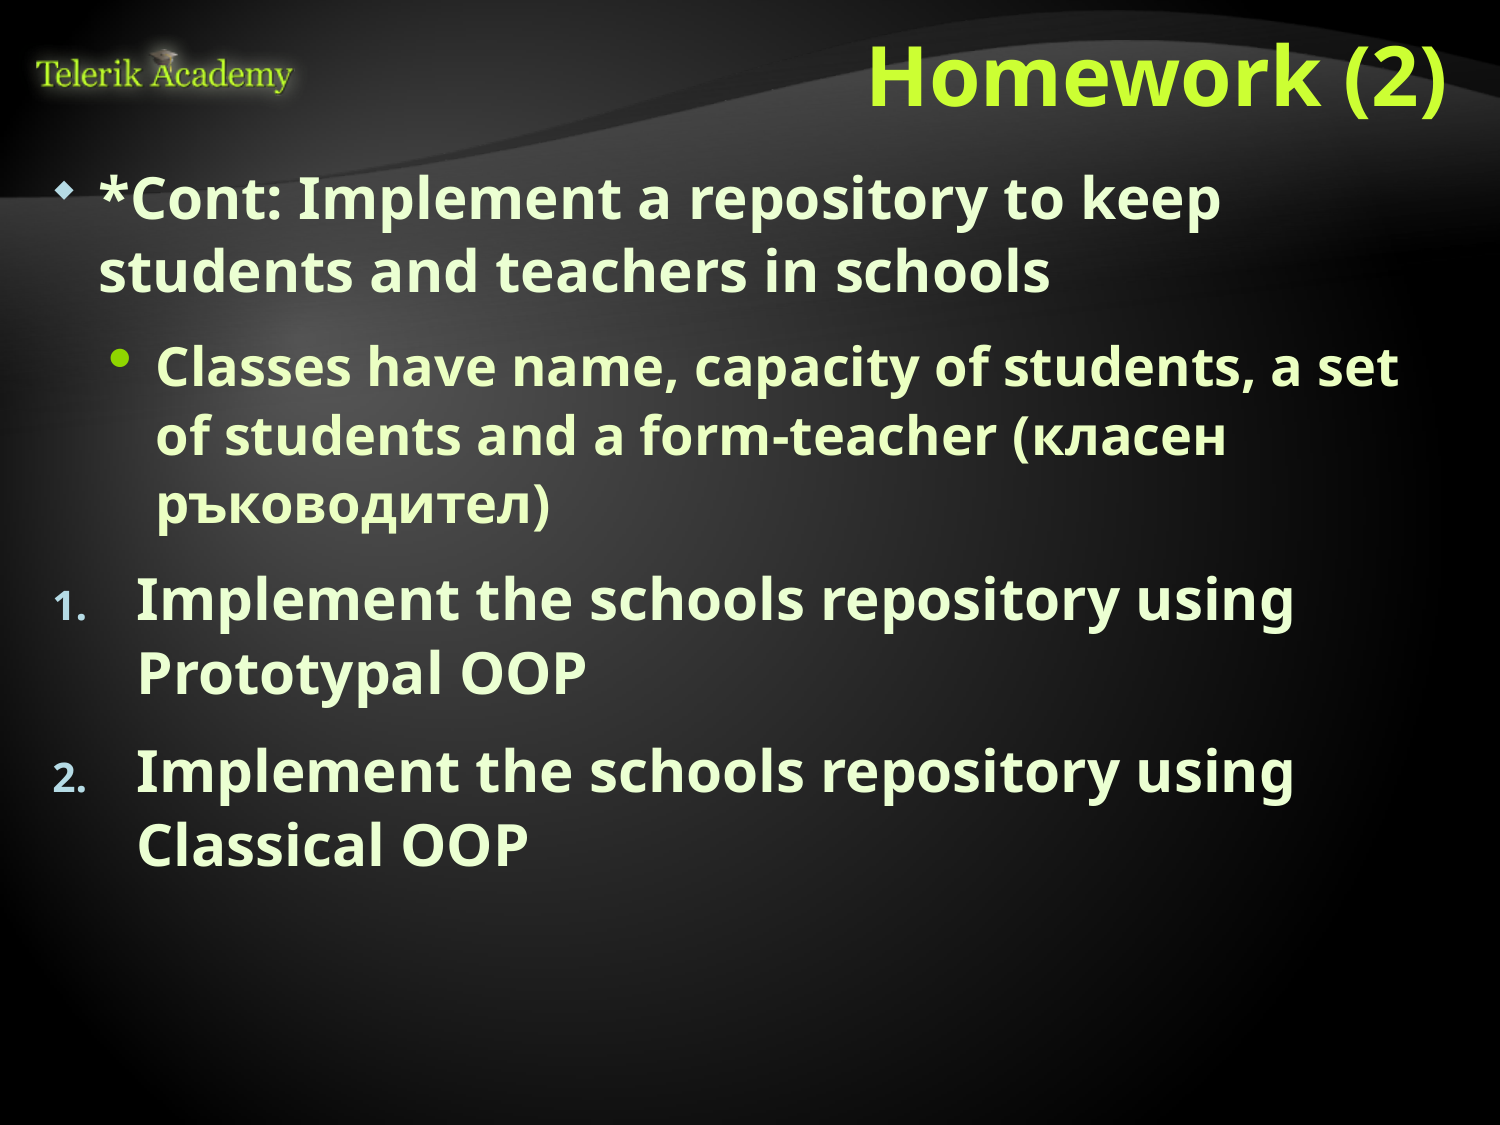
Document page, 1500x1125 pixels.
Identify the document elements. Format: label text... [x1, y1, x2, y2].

title Homework (2) [300, 12, 1463, 149]
picture [0, 0, 1500, 1125]
list *Cont: Implement a repository to keep students and teachers in schools Classes have name, capacity of students, a set of students and a form-teacher (класен ръководител) Implement the schools repository using Prototypal OOP Implement the schools repository using Classical OOP [37, 149, 1463, 1100]
